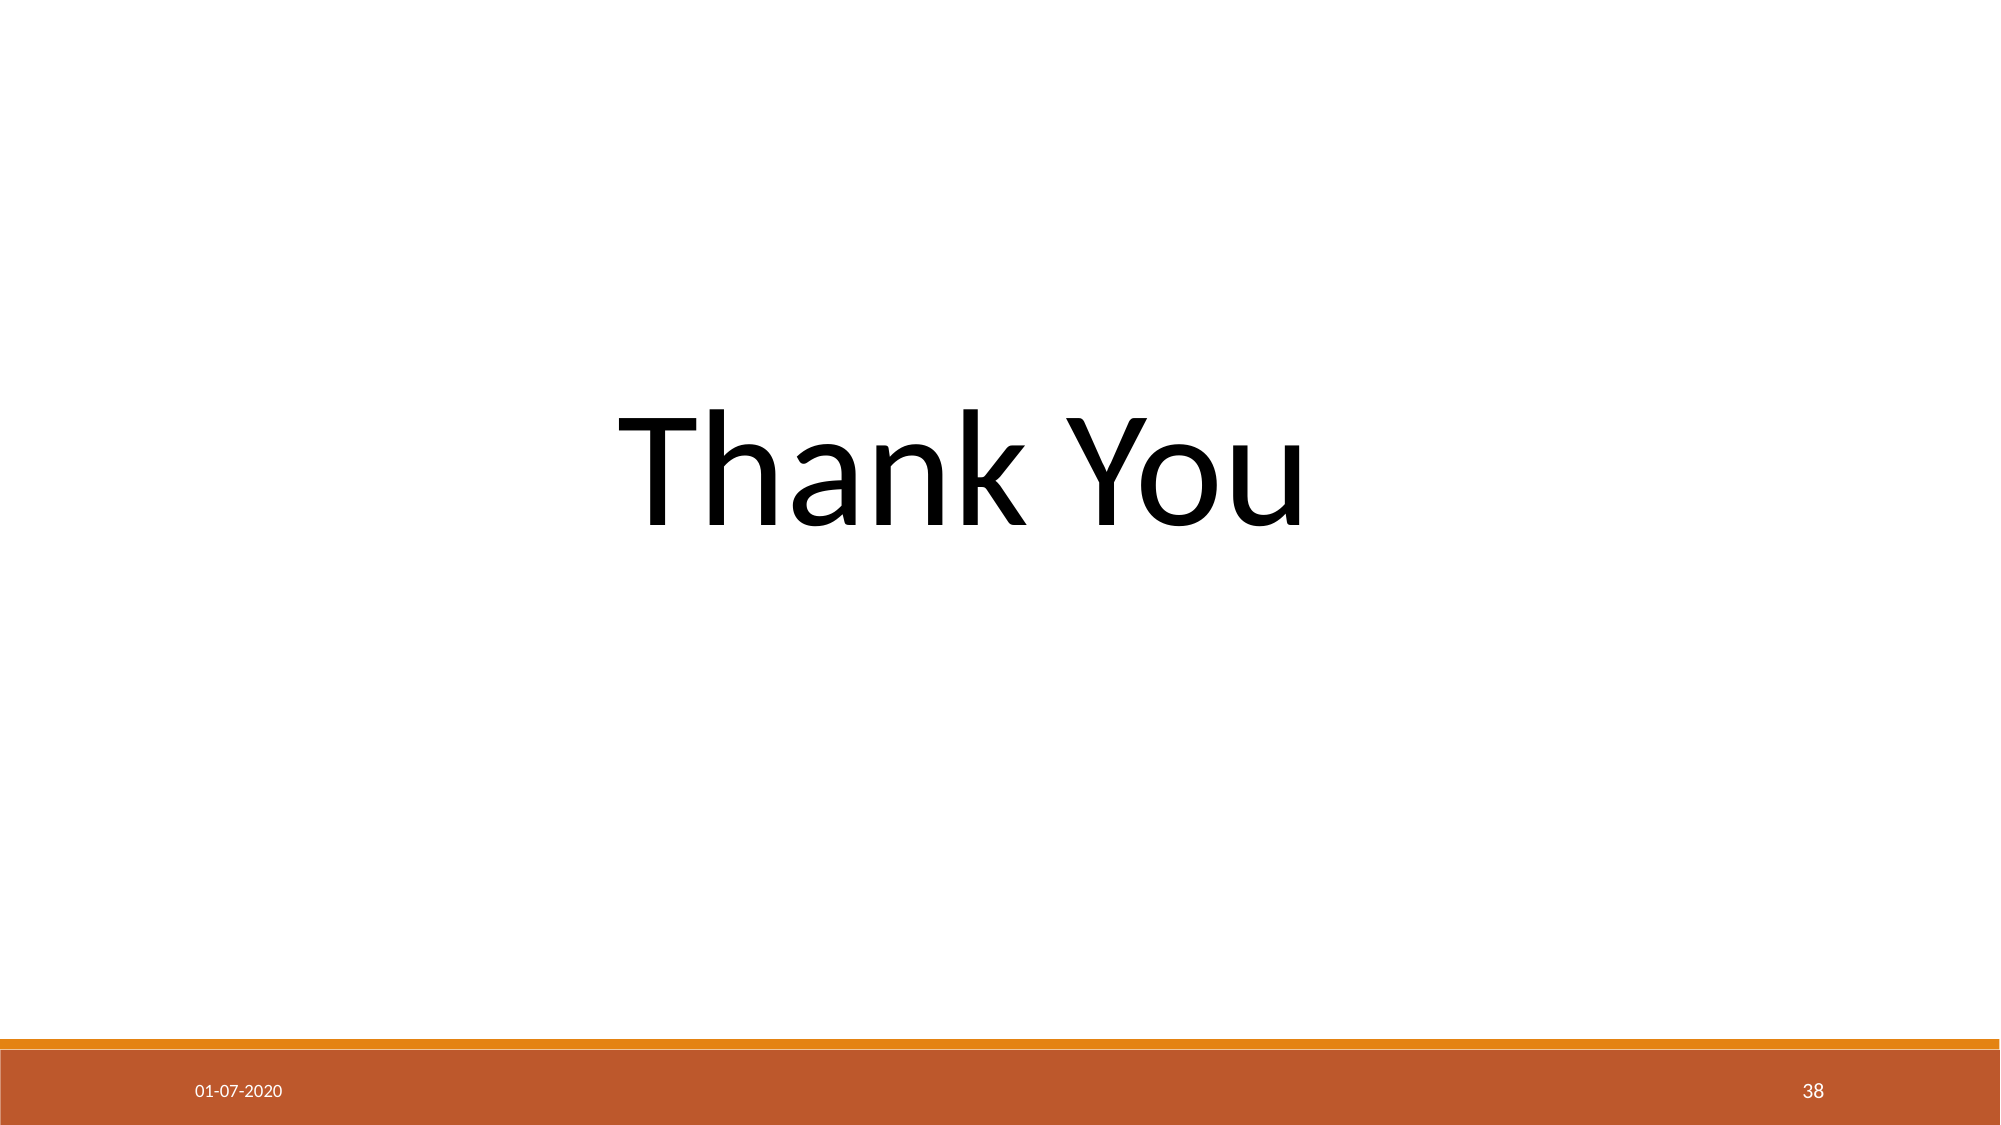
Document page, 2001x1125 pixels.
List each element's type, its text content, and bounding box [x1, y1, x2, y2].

slide_number 38 [1624, 1059, 1840, 1120]
text_box Thank You [602, 351, 1369, 567]
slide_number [180, 1059, 586, 1120]
